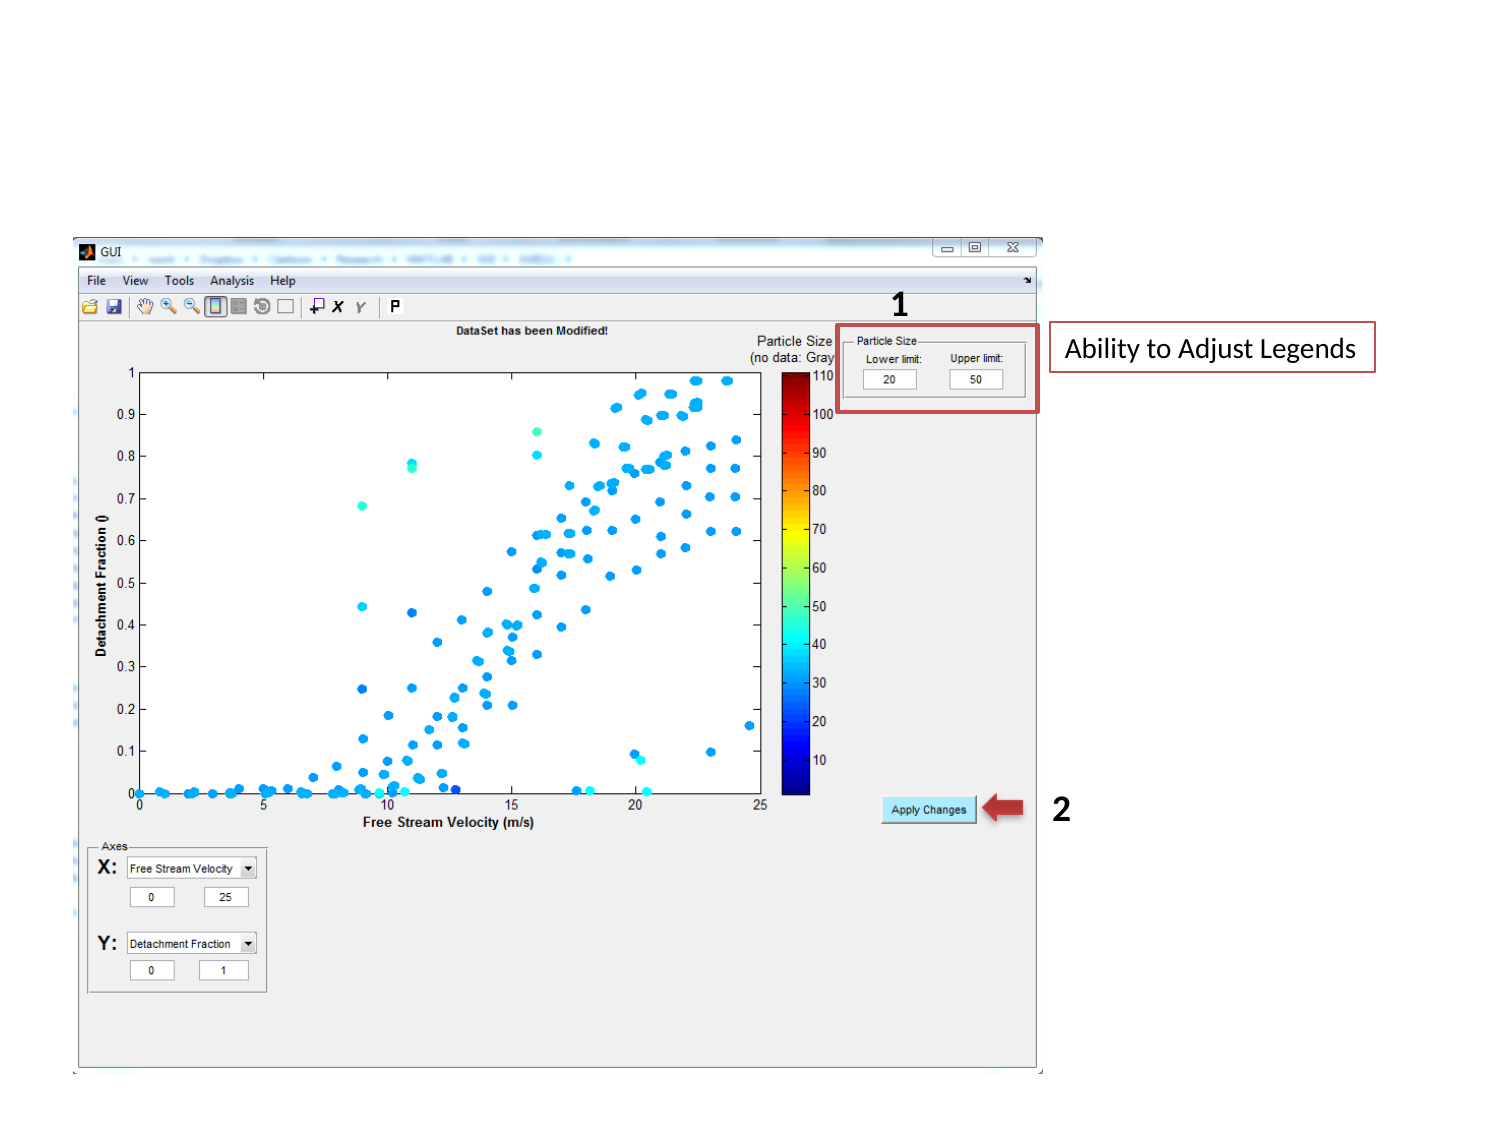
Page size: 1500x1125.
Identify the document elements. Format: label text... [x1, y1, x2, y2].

picture [73, 237, 1044, 1074]
text_box Ability to Adjust Legends [1050, 321, 1375, 372]
text_box 2 [1049, 777, 1074, 837]
